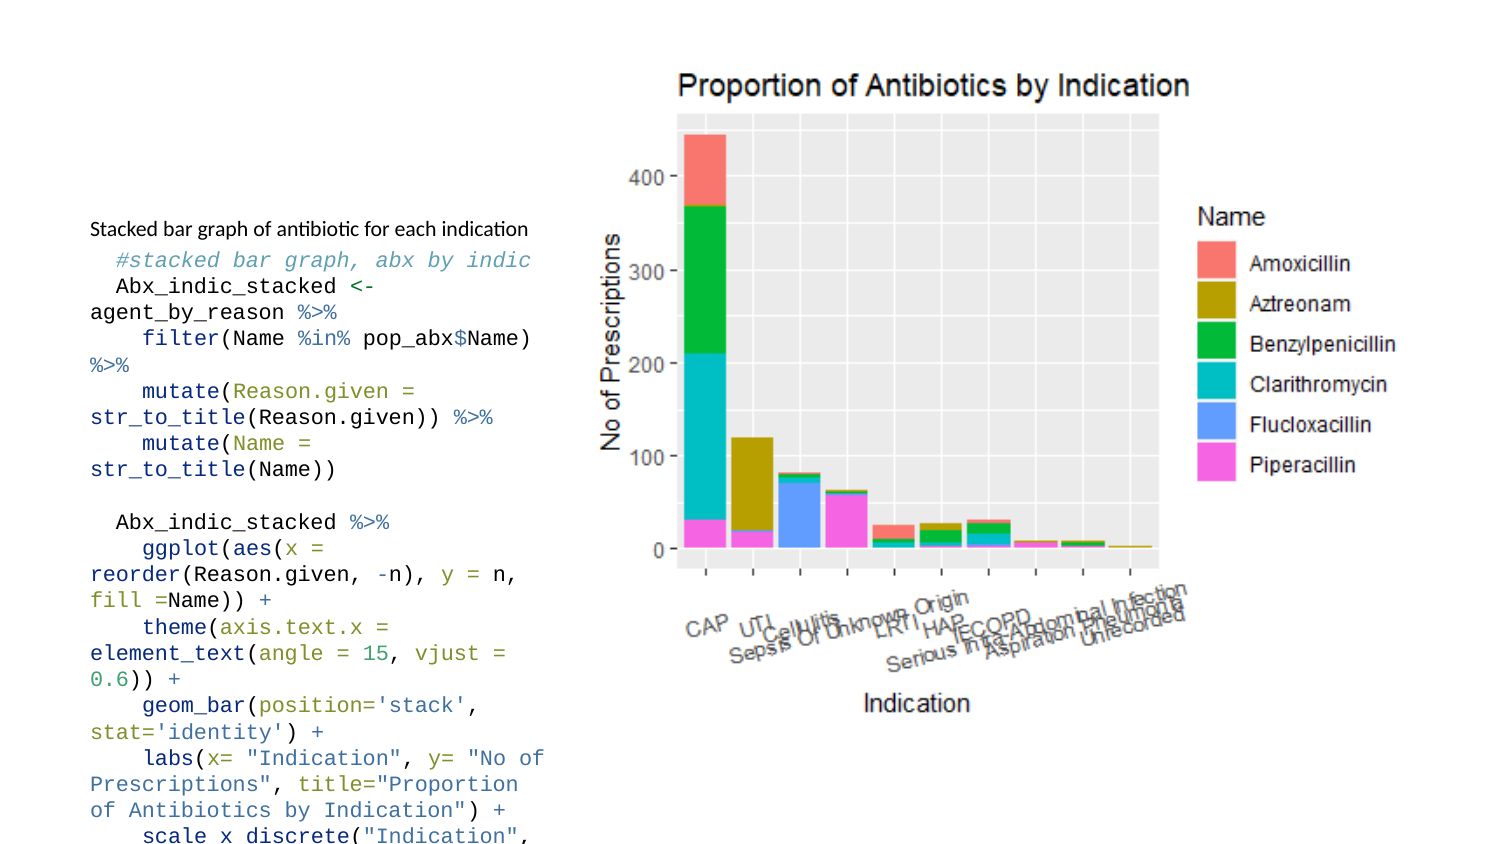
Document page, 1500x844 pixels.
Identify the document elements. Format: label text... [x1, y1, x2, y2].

picture [585, 58, 1424, 730]
list Stacked bar graph of antibiotic for each indication #stacked bar graph, abx by indic Abx_indic_stacked <- agent_by_reason %>% filter(Name %in% pop_abx$Name) %>% mutate(Reason.given = str_to_title(Reason.given)) %>% mutate(Name = str_to_title(Name)) Abx_indic_stacked %>% ggplot(aes(x = reorder(Reason.given, -n), y = n, fill =Name)) + theme(axis.text.x = element_text(angle = 15, vjust = 0.6)) + geom_bar(position='stack', stat='identity') + labs(x= "Indication", y= "No of Prescriptions", title="Proportion of Antibiotics by Indication") + scale_x_discrete("Indication", labels = c("Community Acquired Pneumonia" = "CAP", "Infective Exacerbation Of Chronic Obstructive Pulmonary Disease" = "IECOPD", "Lower Respiratory Tract Infection" = "LRTI", "Urinary Tract Infection" = "UTI", "Healthcare Associated Pneumonia" = "HAP")) [75, 176, 569, 754]
